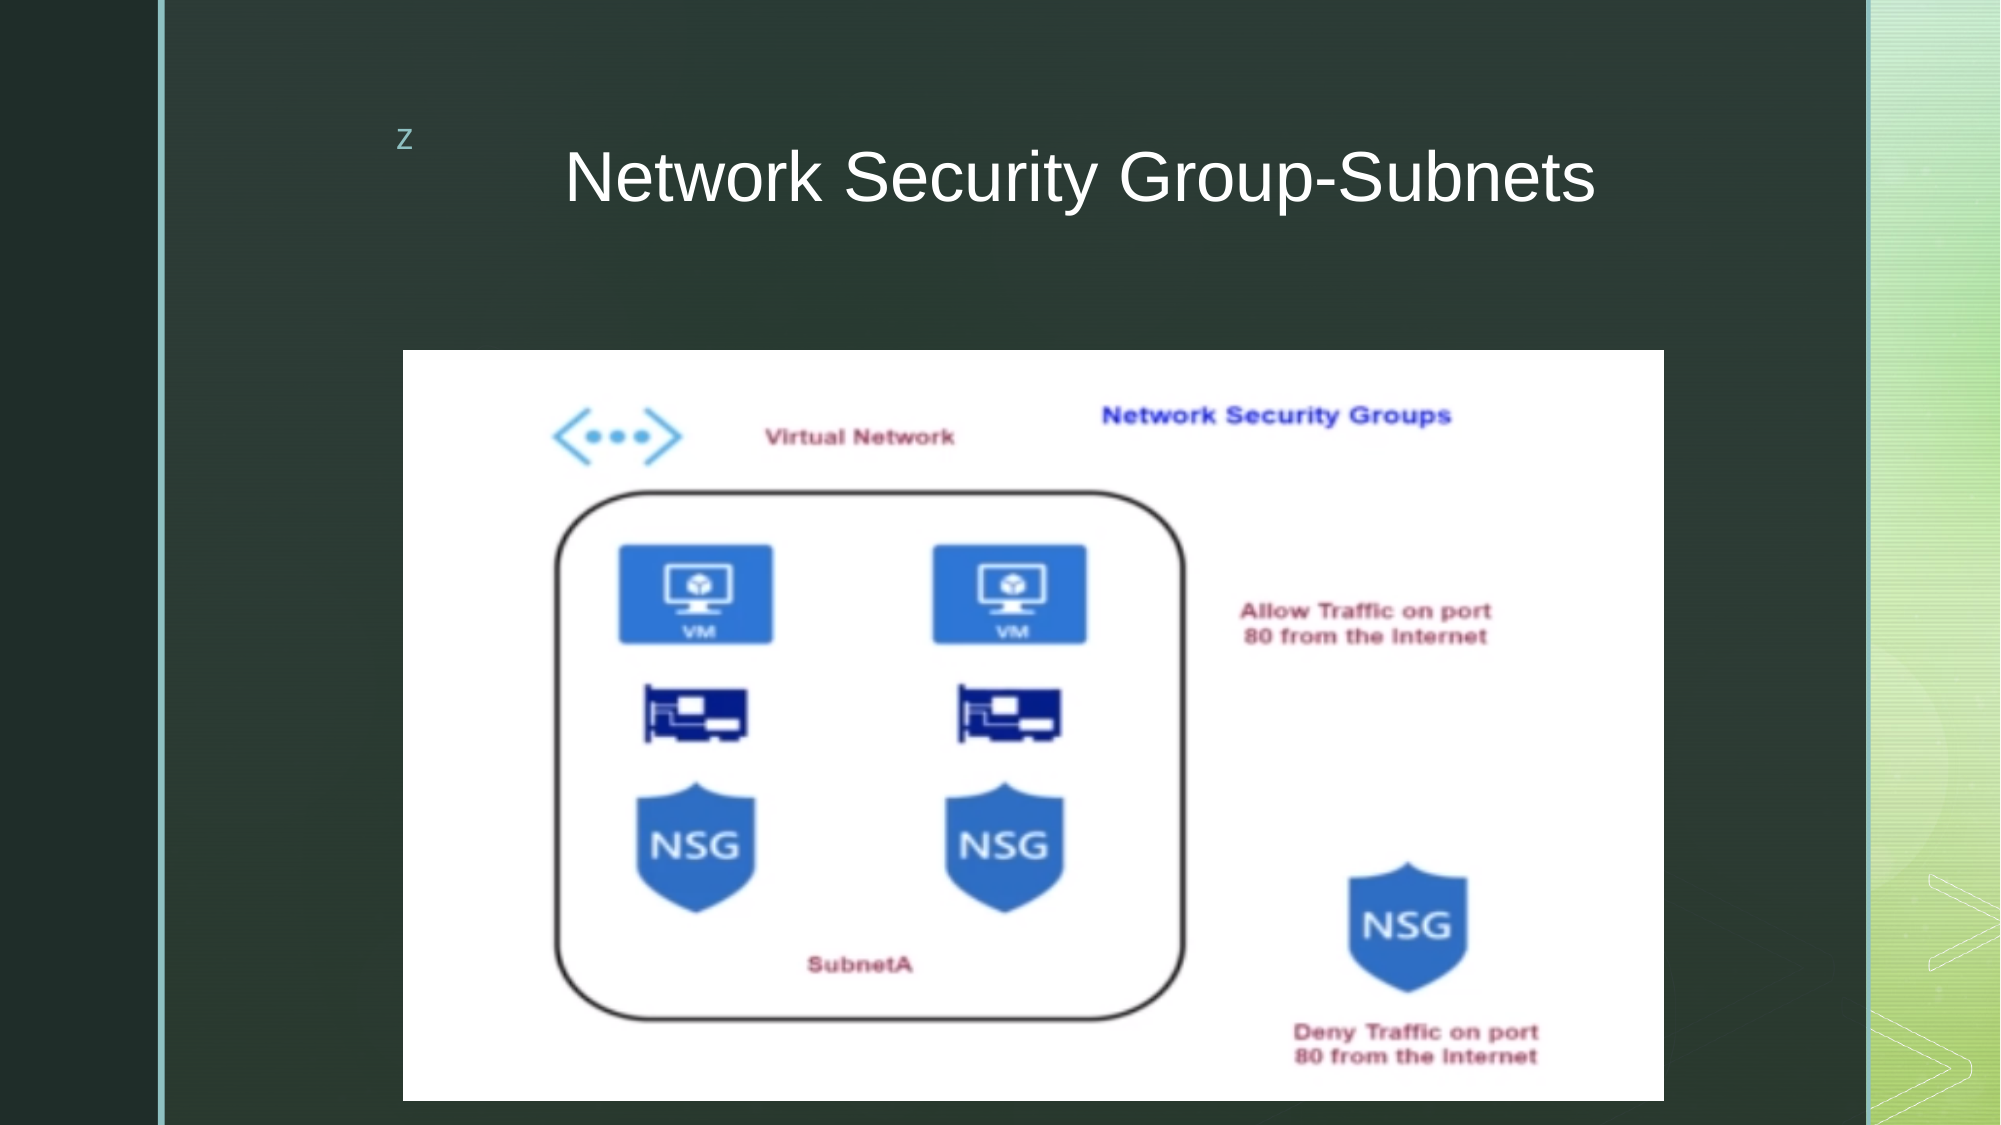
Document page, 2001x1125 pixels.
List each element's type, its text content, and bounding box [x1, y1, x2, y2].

picture [1871, 0, 2001, 1125]
picture [403, 350, 1664, 1101]
title Network Security Group-Subnets [428, 132, 1734, 310]
